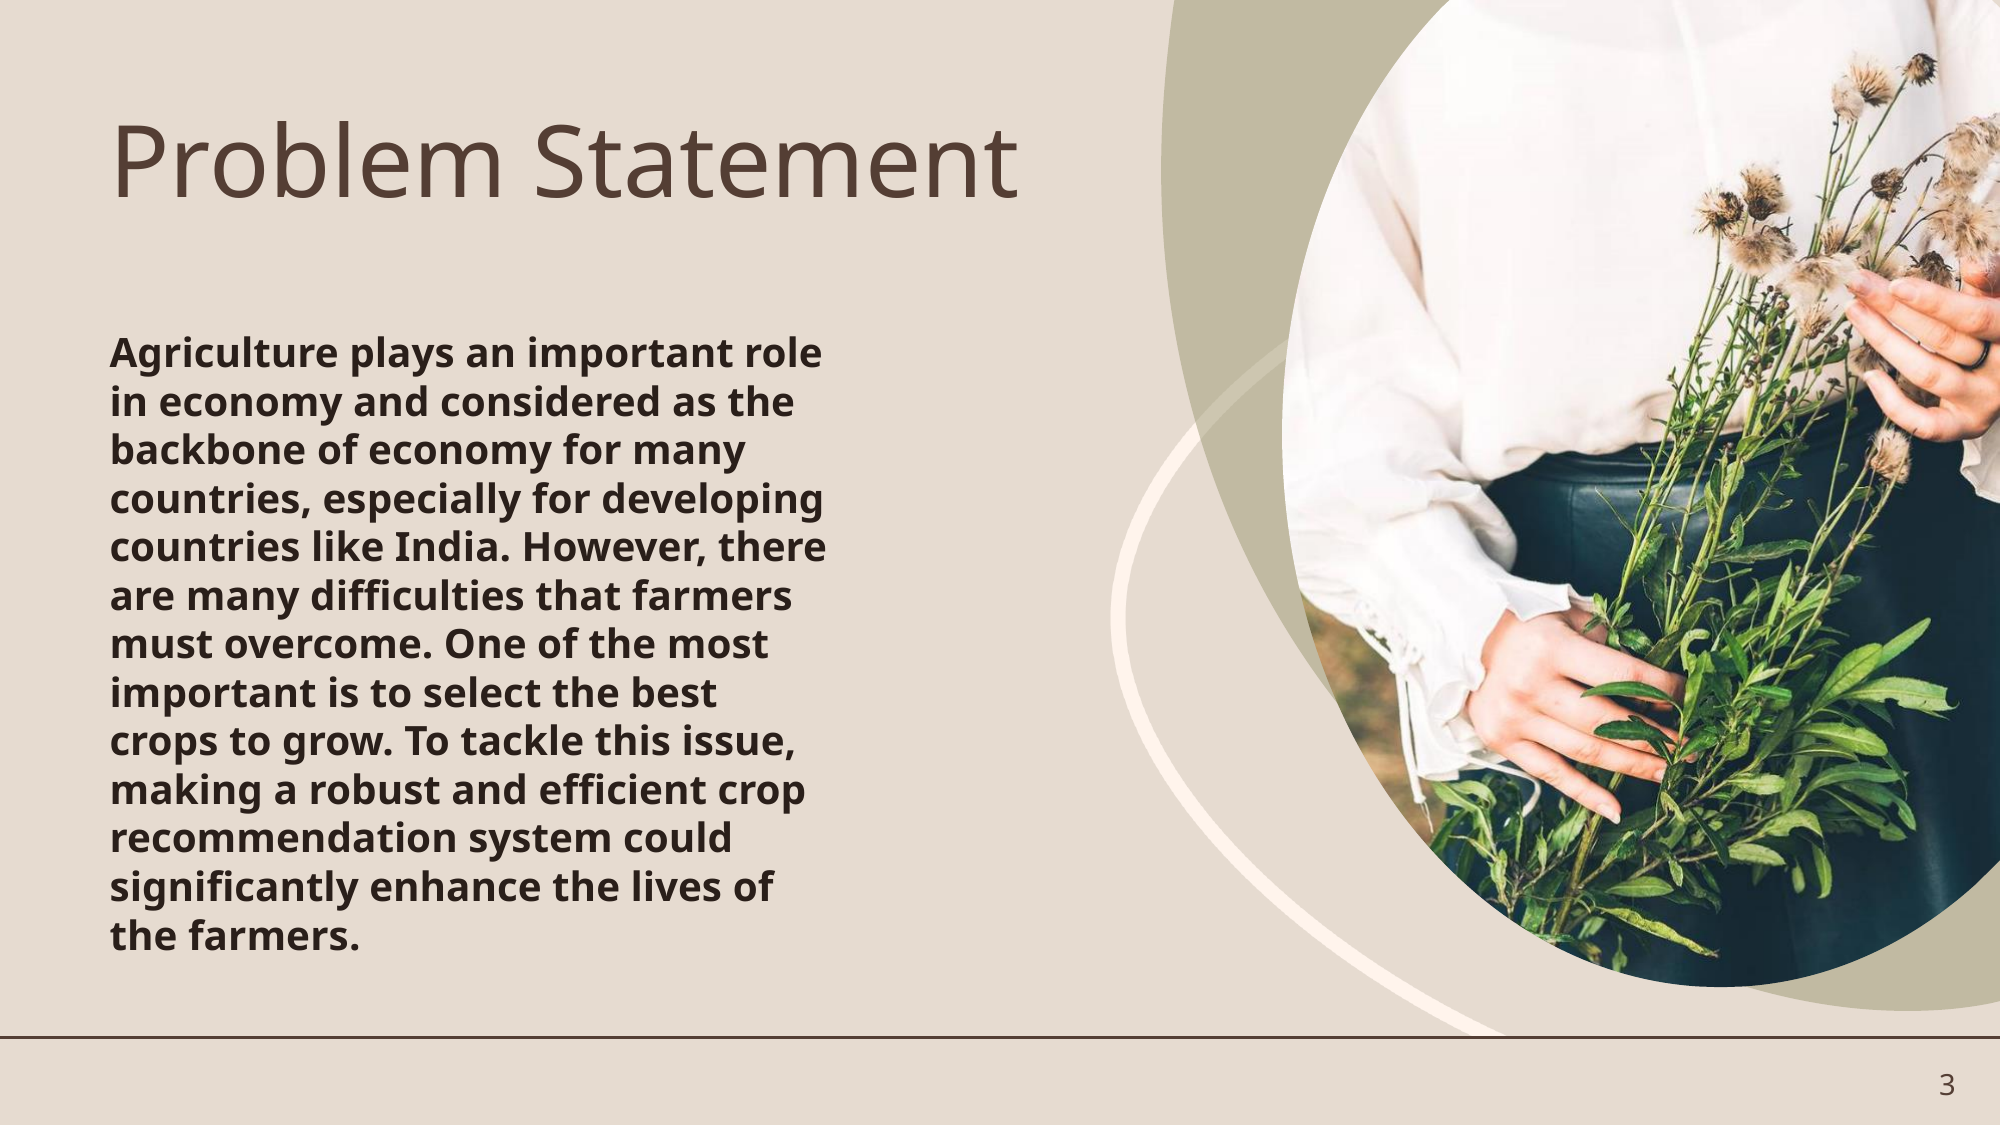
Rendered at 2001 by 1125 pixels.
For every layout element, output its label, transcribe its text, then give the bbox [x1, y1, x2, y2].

title Problem Statement [94, 115, 1162, 227]
picture [1110, 0, 2000, 1036]
list Agriculture plays an important role in economy and considered as the backbone of economy for many countries, especially for developing countries like India. However, there are many difficulties that farmers must overcome. One of the most important is to select the best crops to grow. To tackle this issue, making a robust and efficient crop recommendation system could significantly enhance the lives of the farmers. [94, 319, 845, 988]
slide_number 3 [1808, 1060, 1971, 1112]
